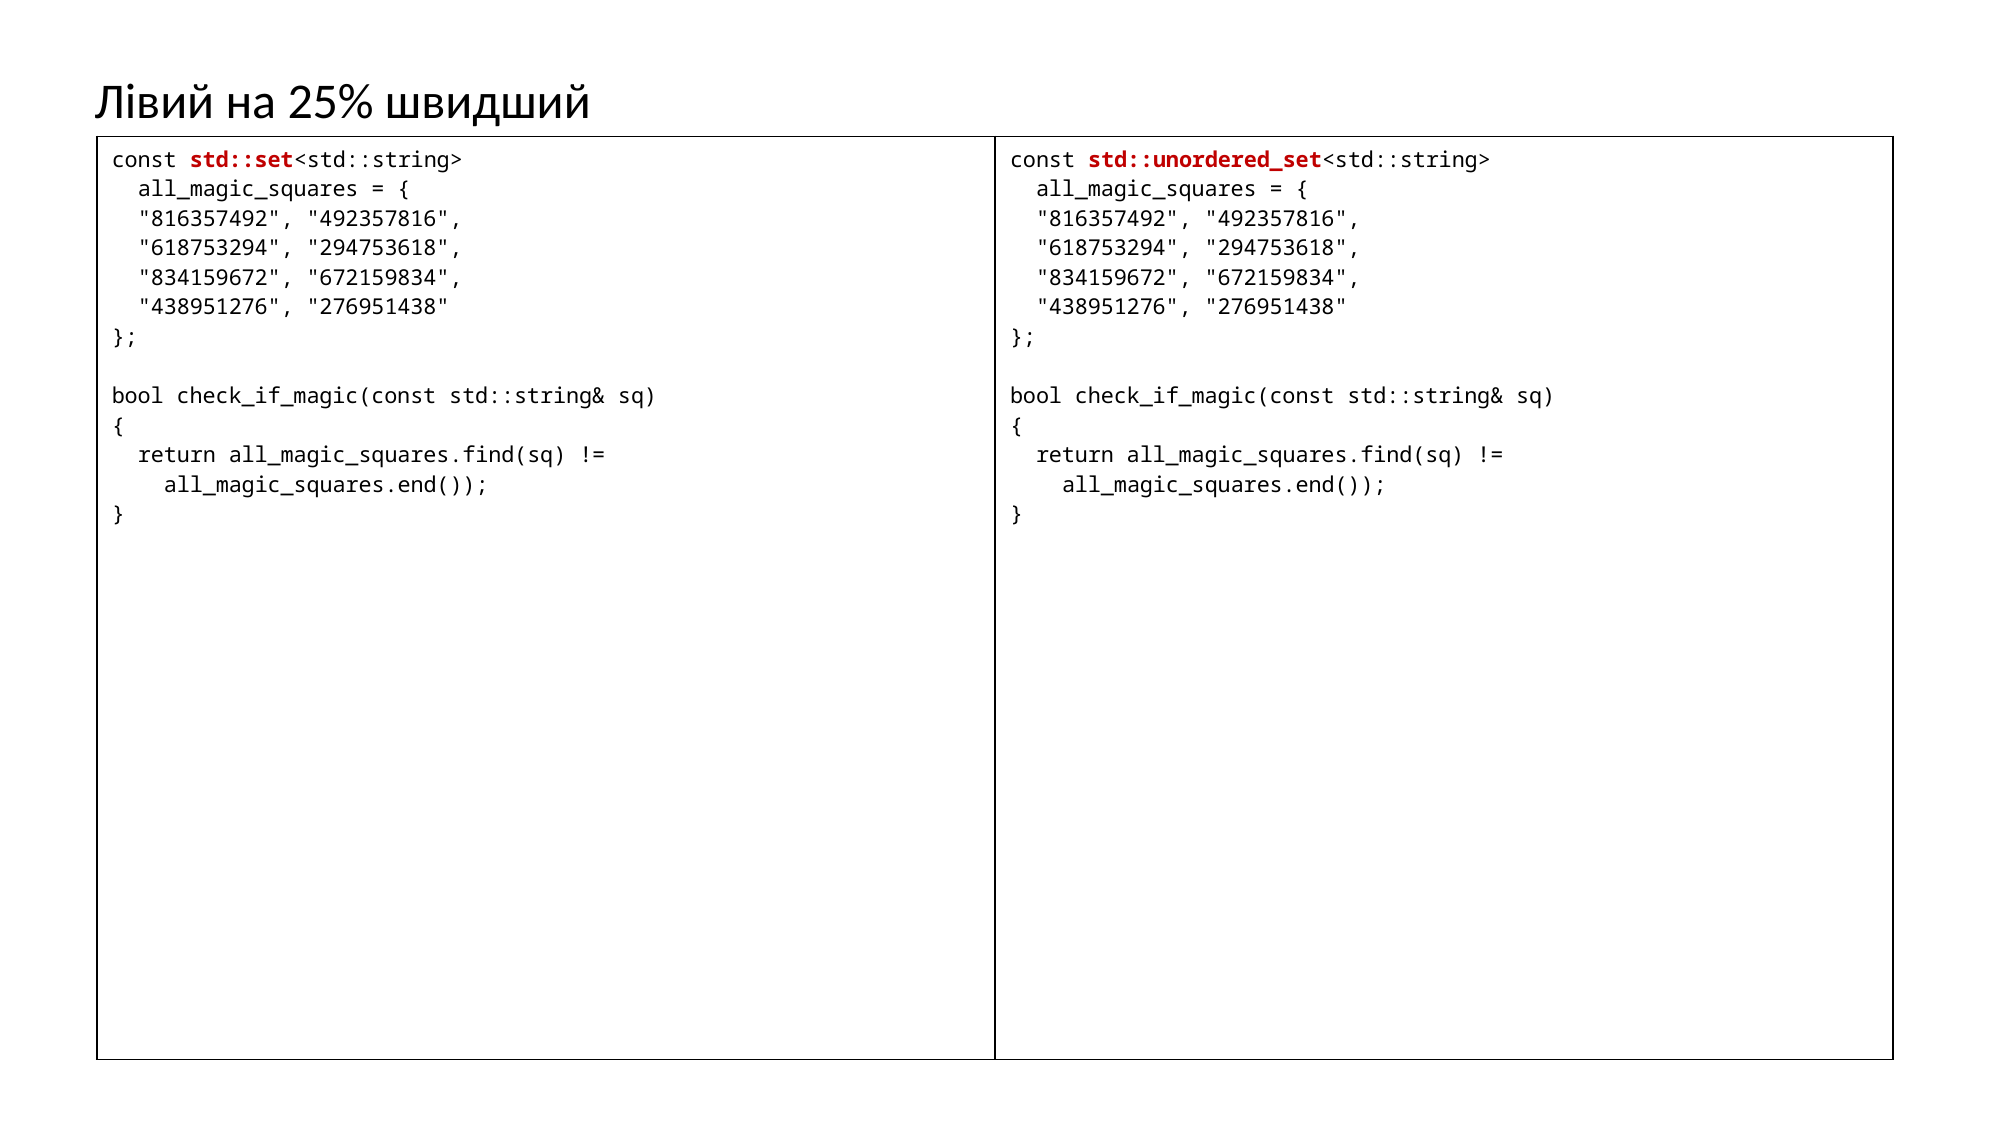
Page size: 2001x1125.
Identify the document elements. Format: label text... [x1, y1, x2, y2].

table_header const std::set<std::string> all_magic_squares = { "816357492", "492357816", "618753294", "294753618", "834159672", "672159834", "438951276", "276951438" }; bool check_if_magic(const std::string& sq) { return all_magic_squares.find(sq) != all_magic_squares.end()); } [98, 137, 994, 1059]
table_header const std::unordered_set<std::string> all_magic_squares = { "816357492", "492357816", "618753294", "294753618", "834159672", "672159834", "438951276", "276951438" }; bool check_if_magic(const std::string& sq) { return all_magic_squares.find(sq) != all_magic_squares.end()); } [996, 137, 1892, 1059]
text_box Лівий на 25% швидший [79, 60, 607, 136]
